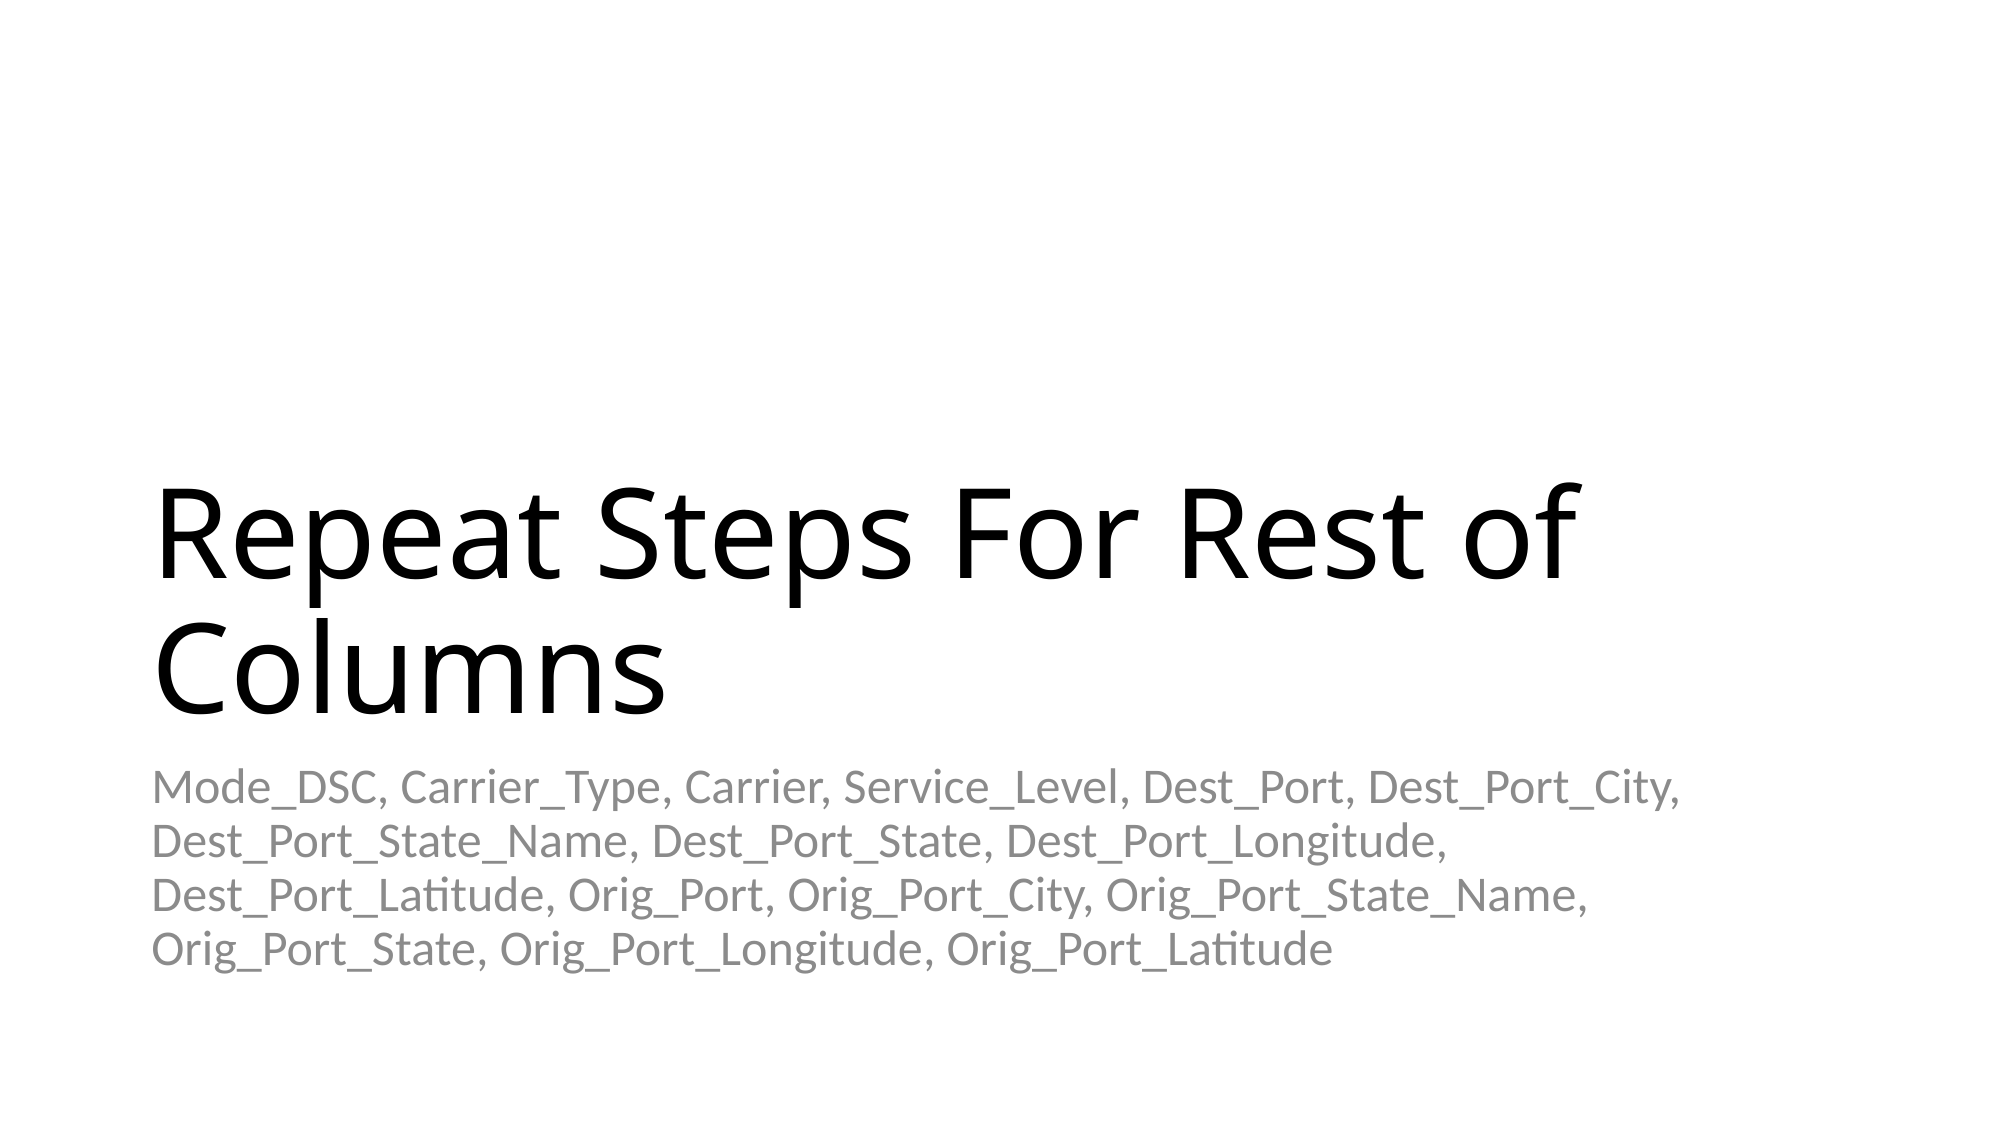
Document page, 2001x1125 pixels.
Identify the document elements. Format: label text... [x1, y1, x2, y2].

list Mode_DSC, Carrier_Type, Carrier, Service_Level, Dest_Port, Dest_Port_City, Dest_Port_State_Name, Dest_Port_State, Dest_Port_Longitude, Dest_Port_Latitude, Orig_Port, Orig_Port_City, Orig_Port_State_Name, Orig_Port_State, Orig_Port_Longitude, Orig_Port_Latitude [136, 752, 1862, 999]
title Repeat Steps For Rest of Columns [136, 280, 1862, 749]
